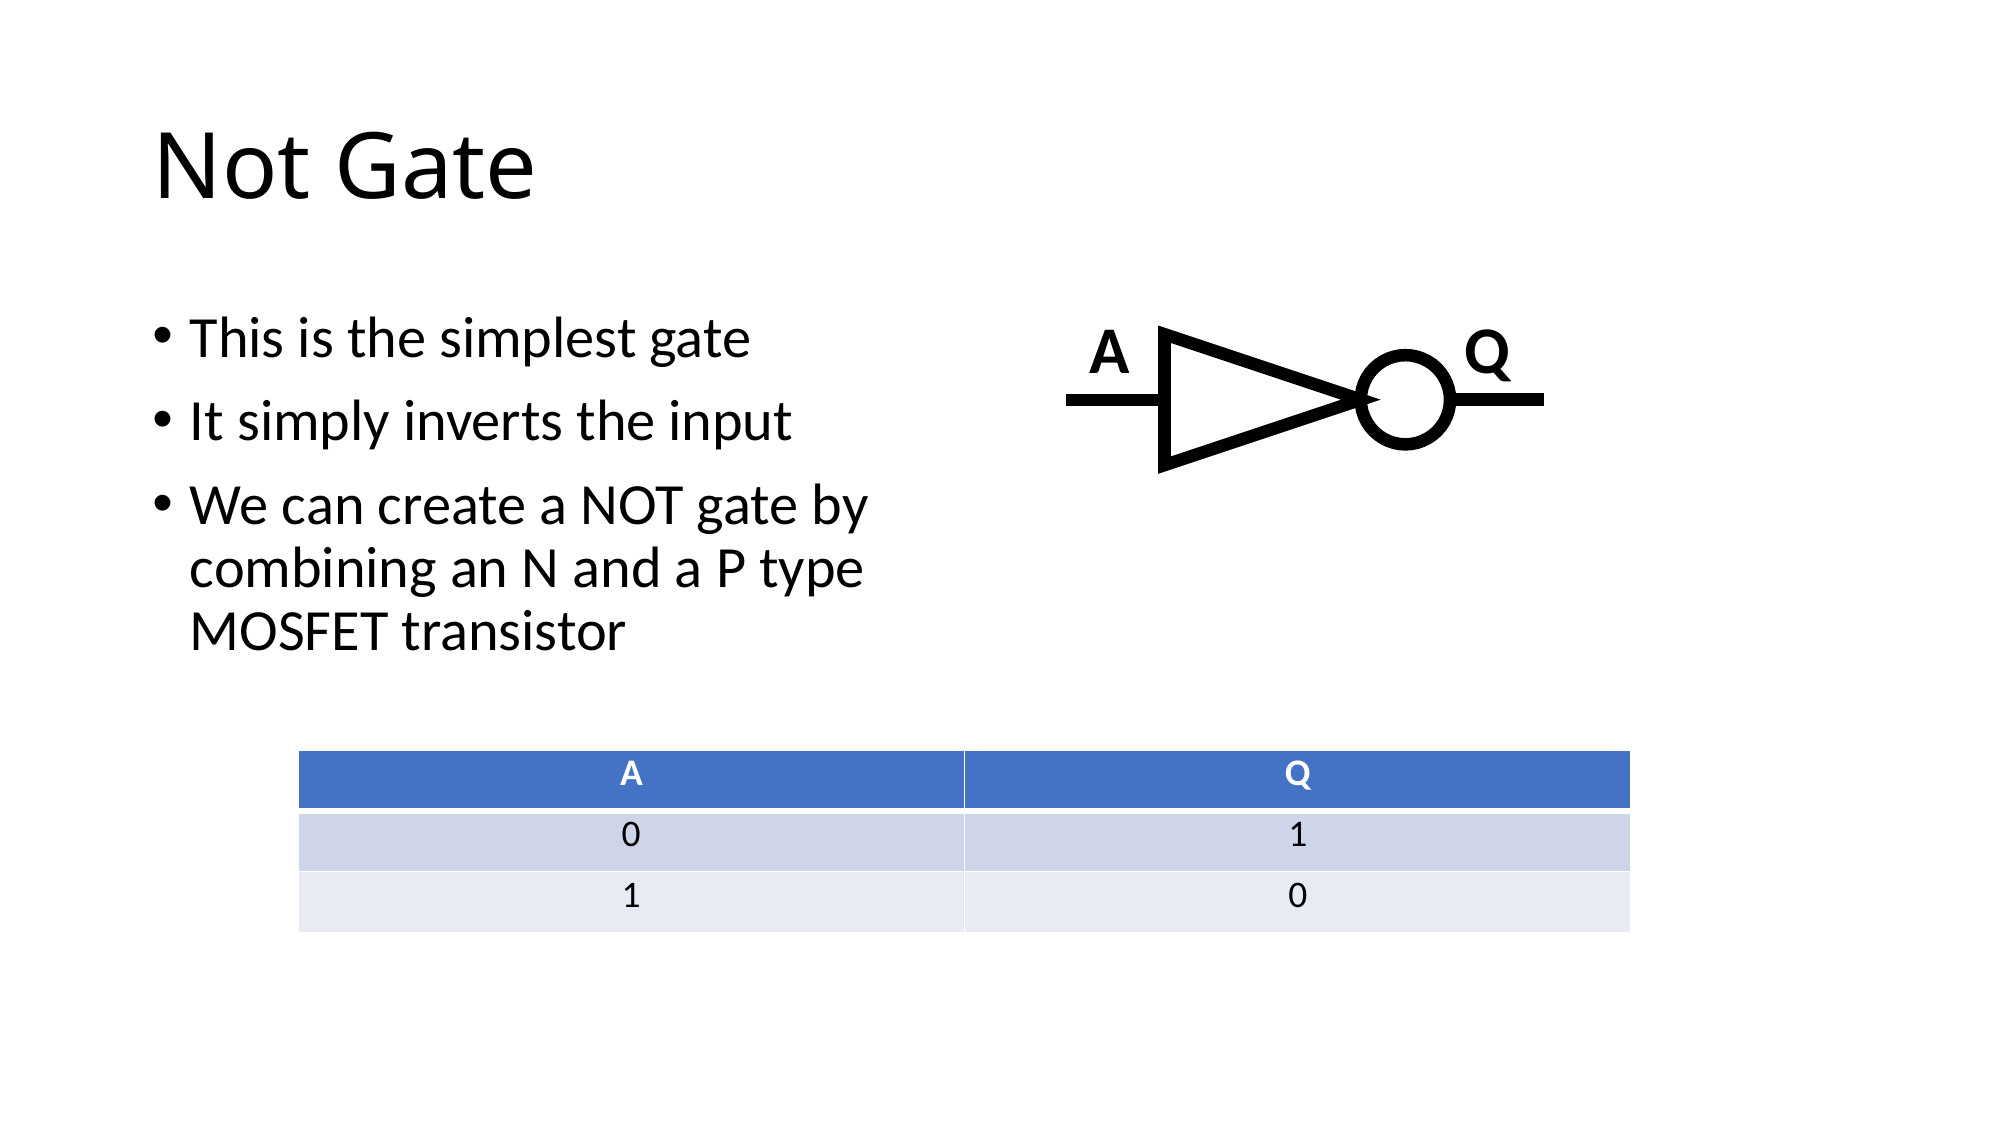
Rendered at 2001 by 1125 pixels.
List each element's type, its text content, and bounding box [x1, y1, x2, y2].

table_cell 0 [965, 872, 1630, 932]
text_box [911, 299, 1596, 466]
table_cell 0 [299, 814, 964, 871]
table_cell 1 [965, 814, 1630, 871]
title Not Gate [137, 59, 1863, 278]
table_cell 1 [299, 872, 964, 932]
list This is the simplest gate It simply inverts the input We can create a NOT gate by combining an N and a P type MOSFET transistor [137, 299, 982, 948]
table_header A [299, 751, 964, 808]
table_header Q [965, 751, 1630, 808]
